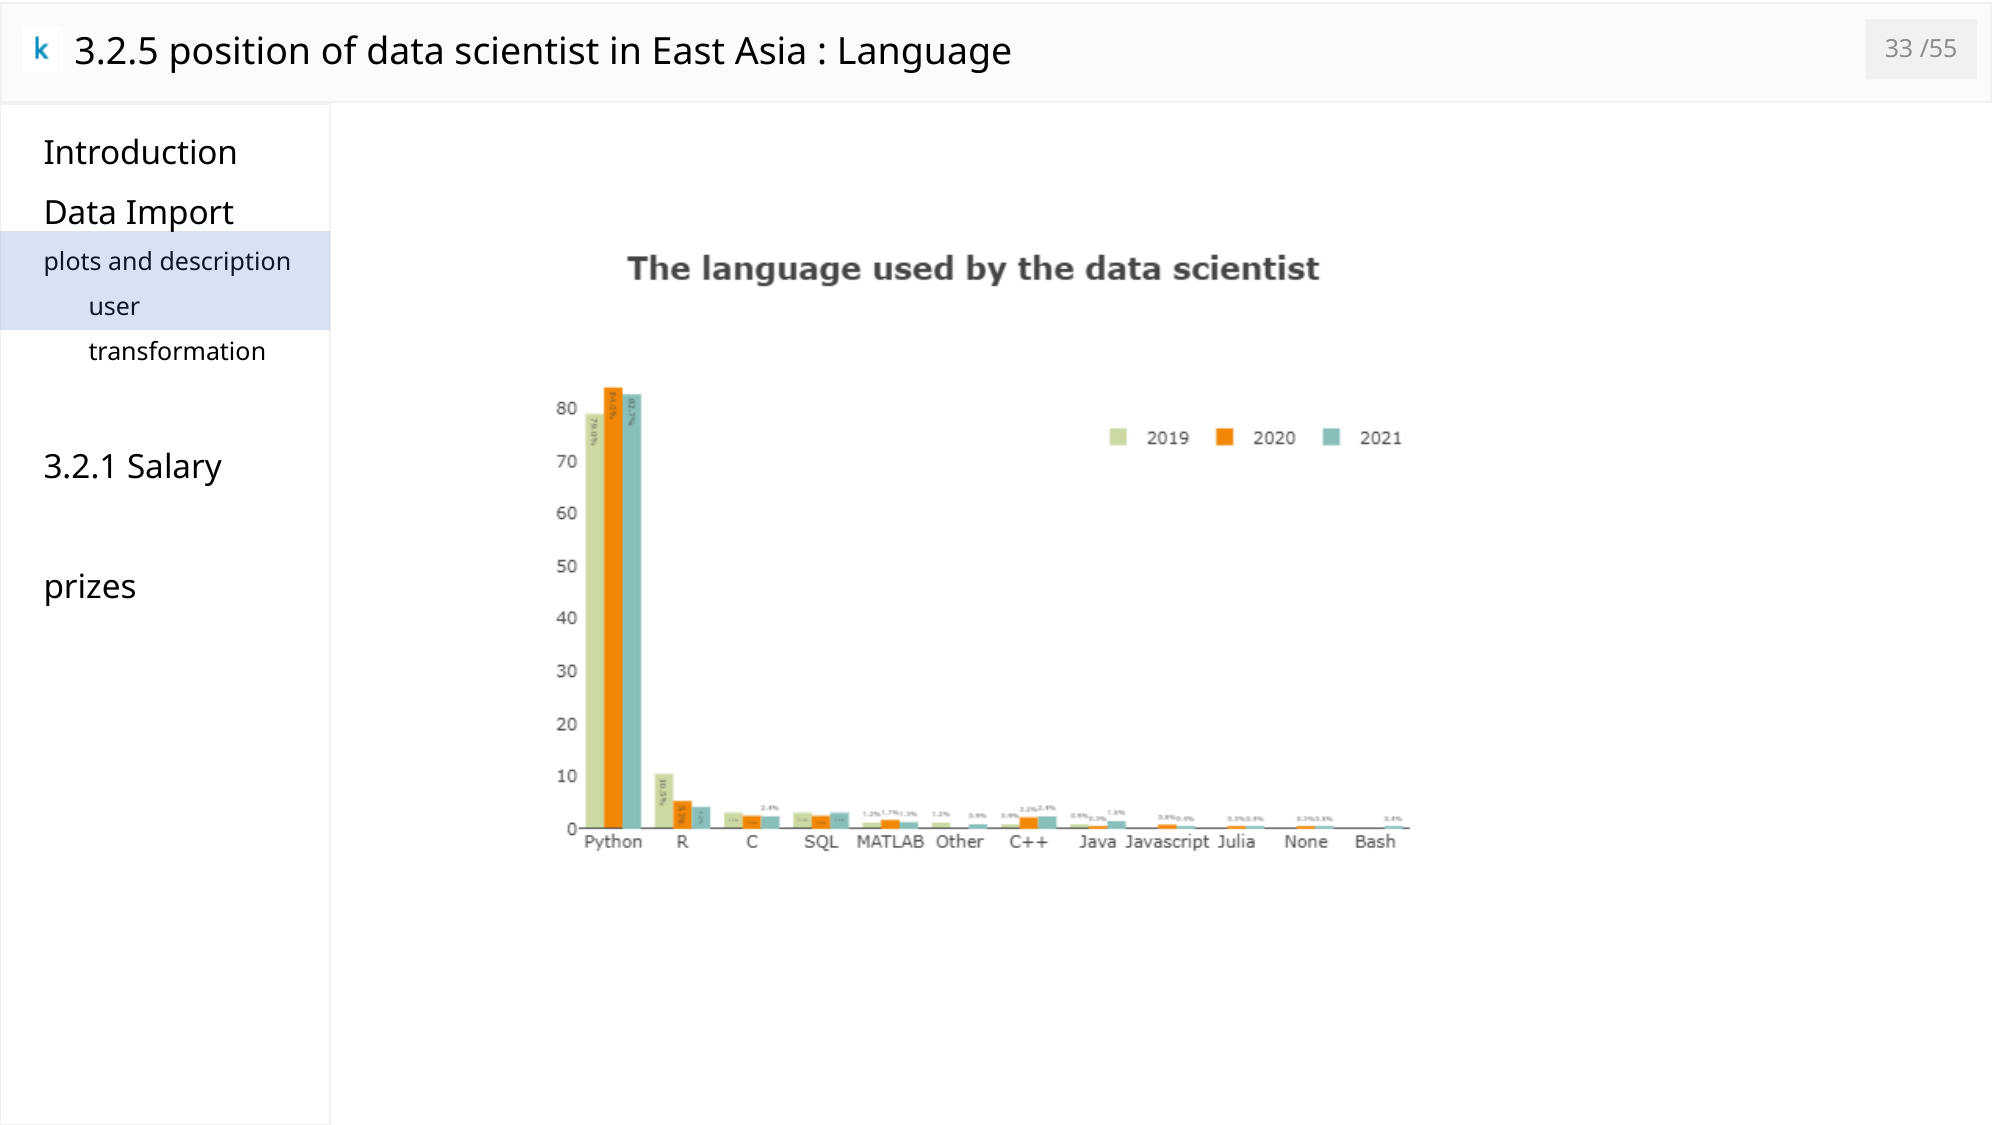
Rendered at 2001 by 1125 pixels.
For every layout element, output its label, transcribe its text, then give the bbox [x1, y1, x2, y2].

picture [532, 241, 1468, 884]
text_box [0, 230, 331, 331]
slide_number 33 [1865, 19, 1977, 80]
text_box Introduction Data Import plots and description user transformation 3.2.1 Salary prizes [0, 331, 331, 1125]
text_box 3.2.5 position of data scientist in East Asia : Language [0, 0, 2000, 100]
text_box Introduction Data Import plots and description user transformation 3.2.1 Salary prizes [0, 103, 331, 230]
